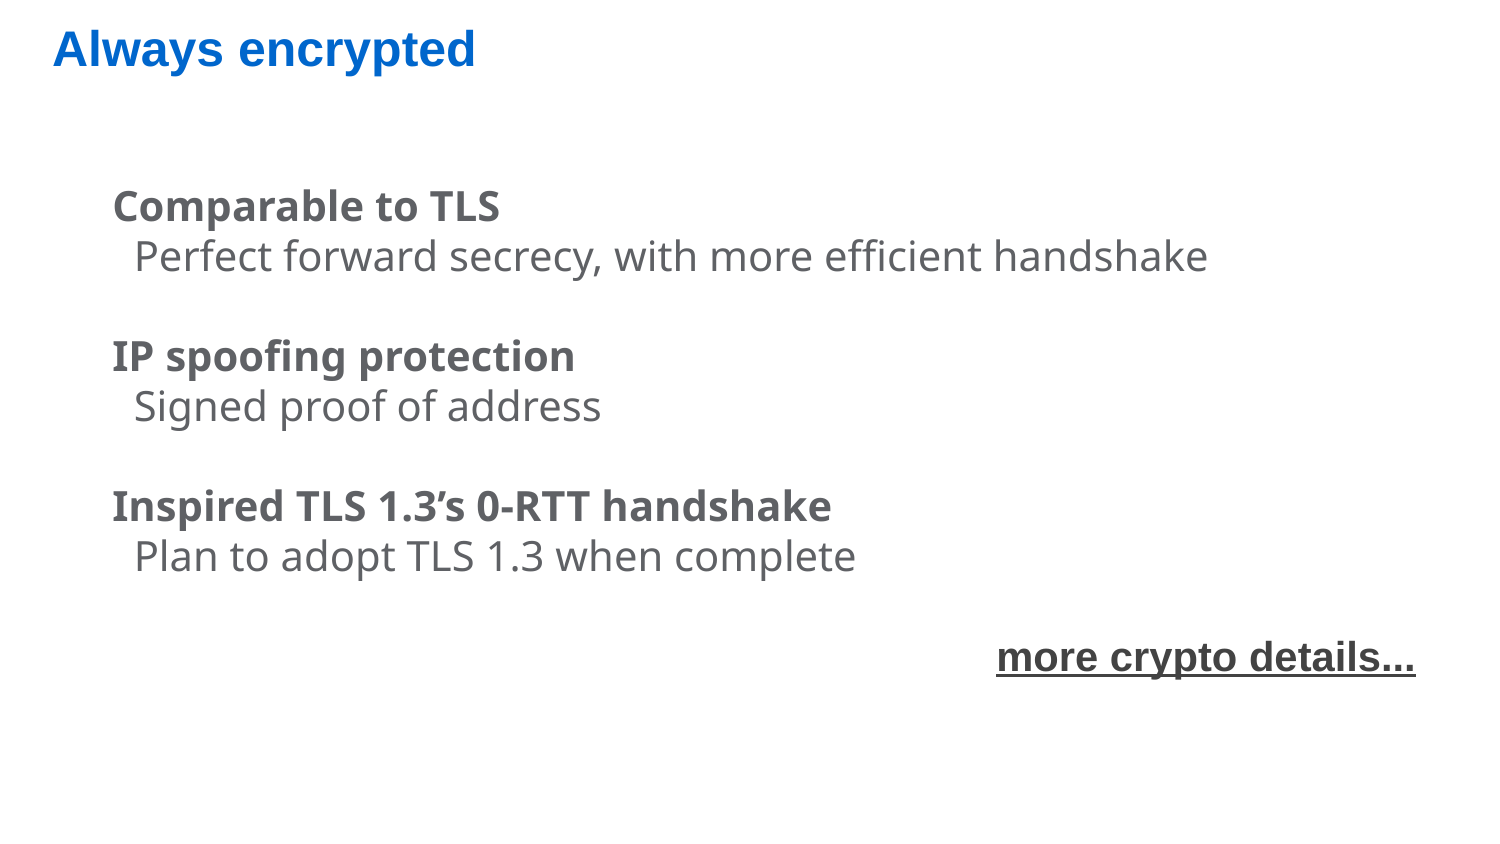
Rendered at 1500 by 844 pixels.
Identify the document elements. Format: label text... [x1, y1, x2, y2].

title Always encrypted [37, 1, 847, 183]
text_box Comparable to TLS Perfect forward secrecy, with more efficient handshake IP spoofing protection Signed proof of address Inspired TLS 1.3’s 0-RTT handshake Plan to adopt TLS 1.3 when complete more crypto details... [97, 165, 1466, 679]
